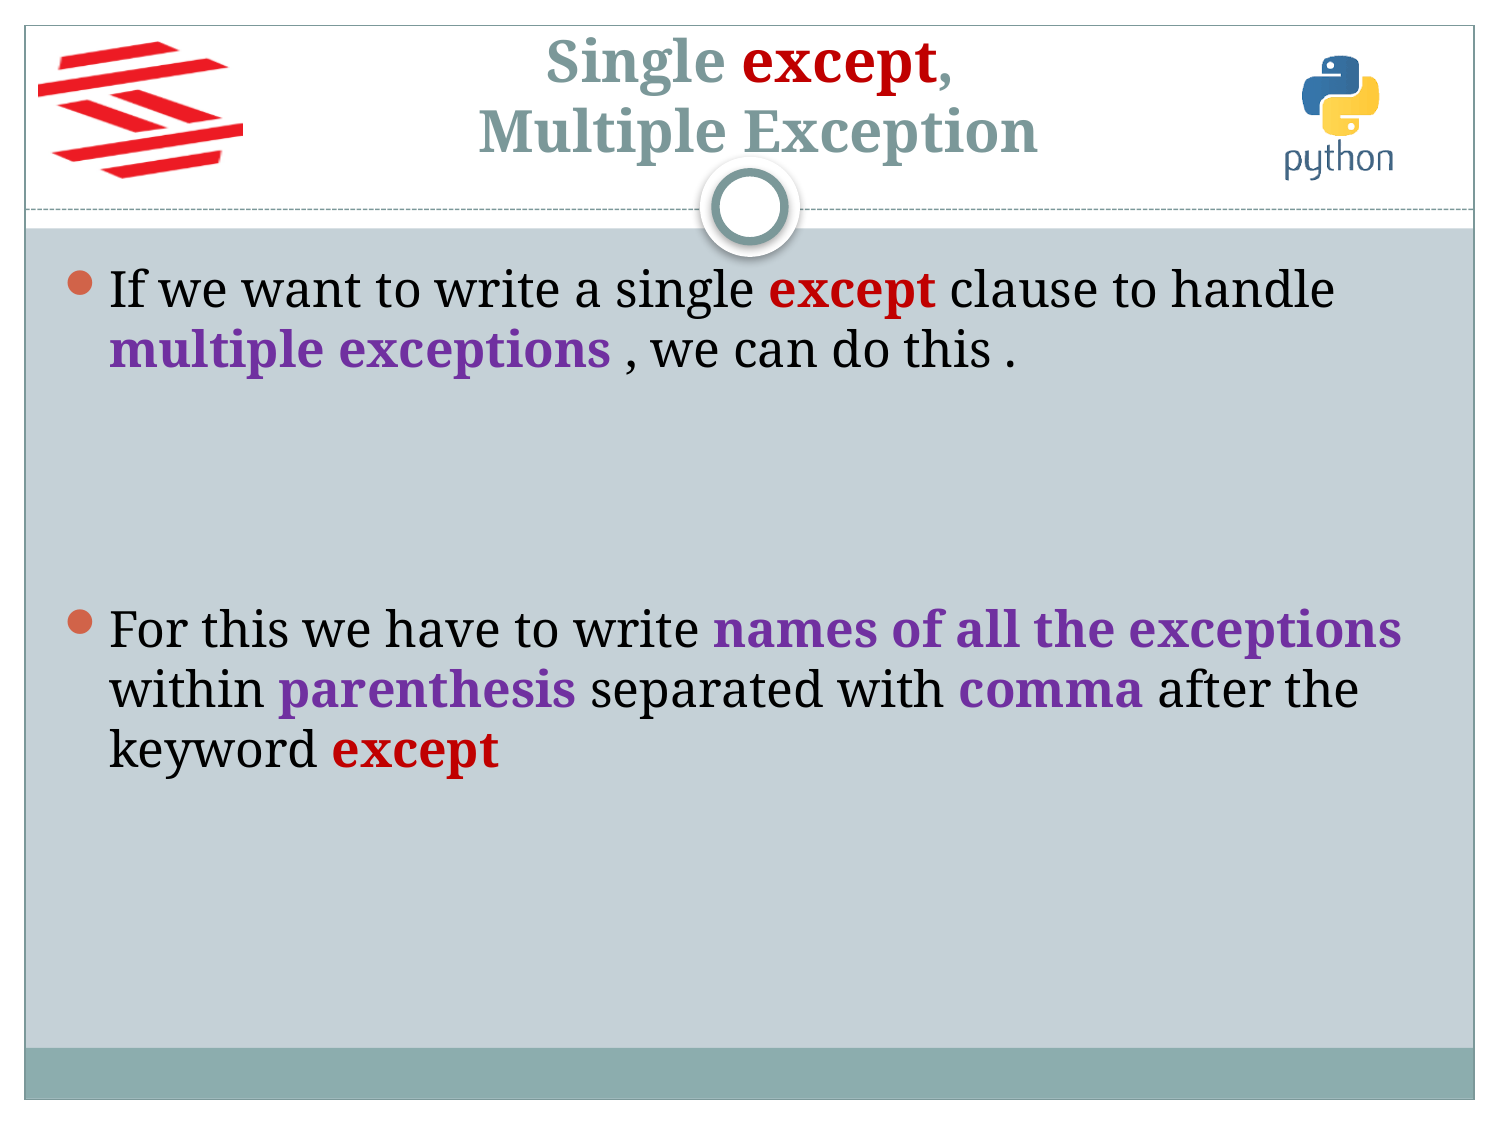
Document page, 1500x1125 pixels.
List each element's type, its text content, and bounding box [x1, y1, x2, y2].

picture [1206, 53, 1471, 186]
picture [37, 40, 243, 185]
list If we want to write a single except clause to handle multiple exceptions , we can do this . For this we have to write names of all the exceptions within parenthesis separated with comma after the keyword except [49, 250, 1445, 1047]
title Single except, Multiple Exception [248, 46, 1459, 172]
